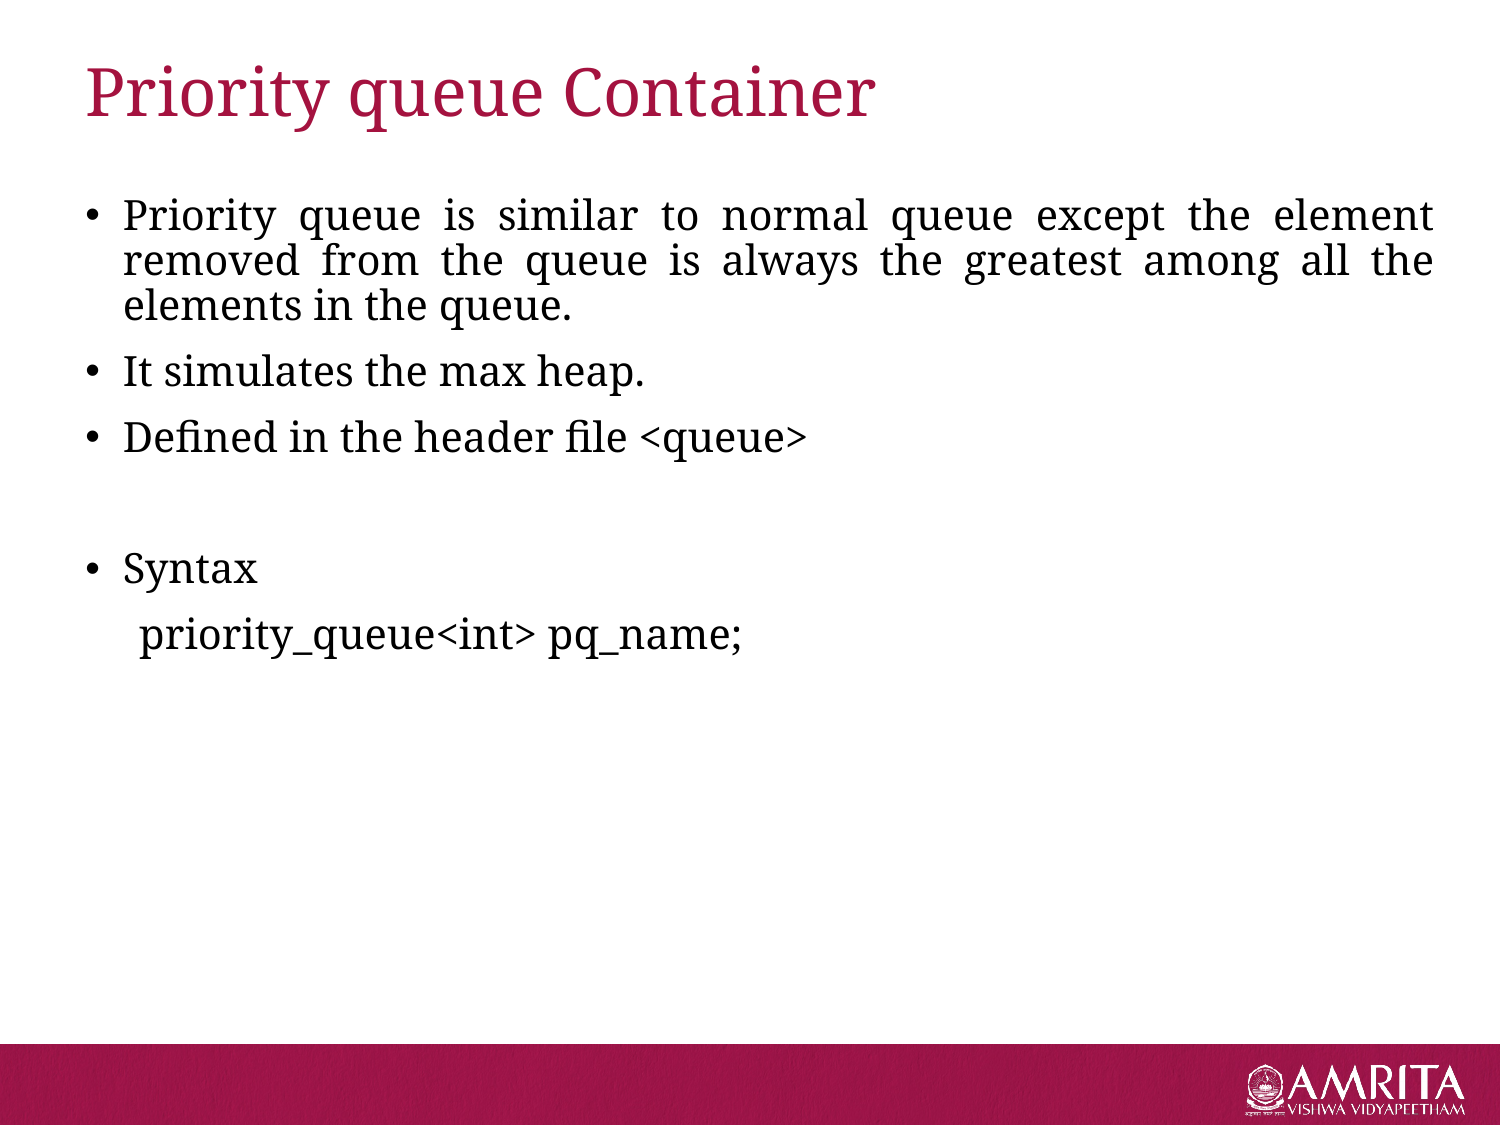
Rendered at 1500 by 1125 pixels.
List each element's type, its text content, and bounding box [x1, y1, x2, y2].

list Priority queue is similar to normal queue except the element removed from the queue is always the greatest among all the elements in the queue. It simulates the max heap. Defined in the header file <queue> Syntax priority_queue<int> pq_name; [70, 186, 1450, 992]
title Priority queue Container [70, 57, 1450, 134]
picture [0, 1044, 1500, 1125]
